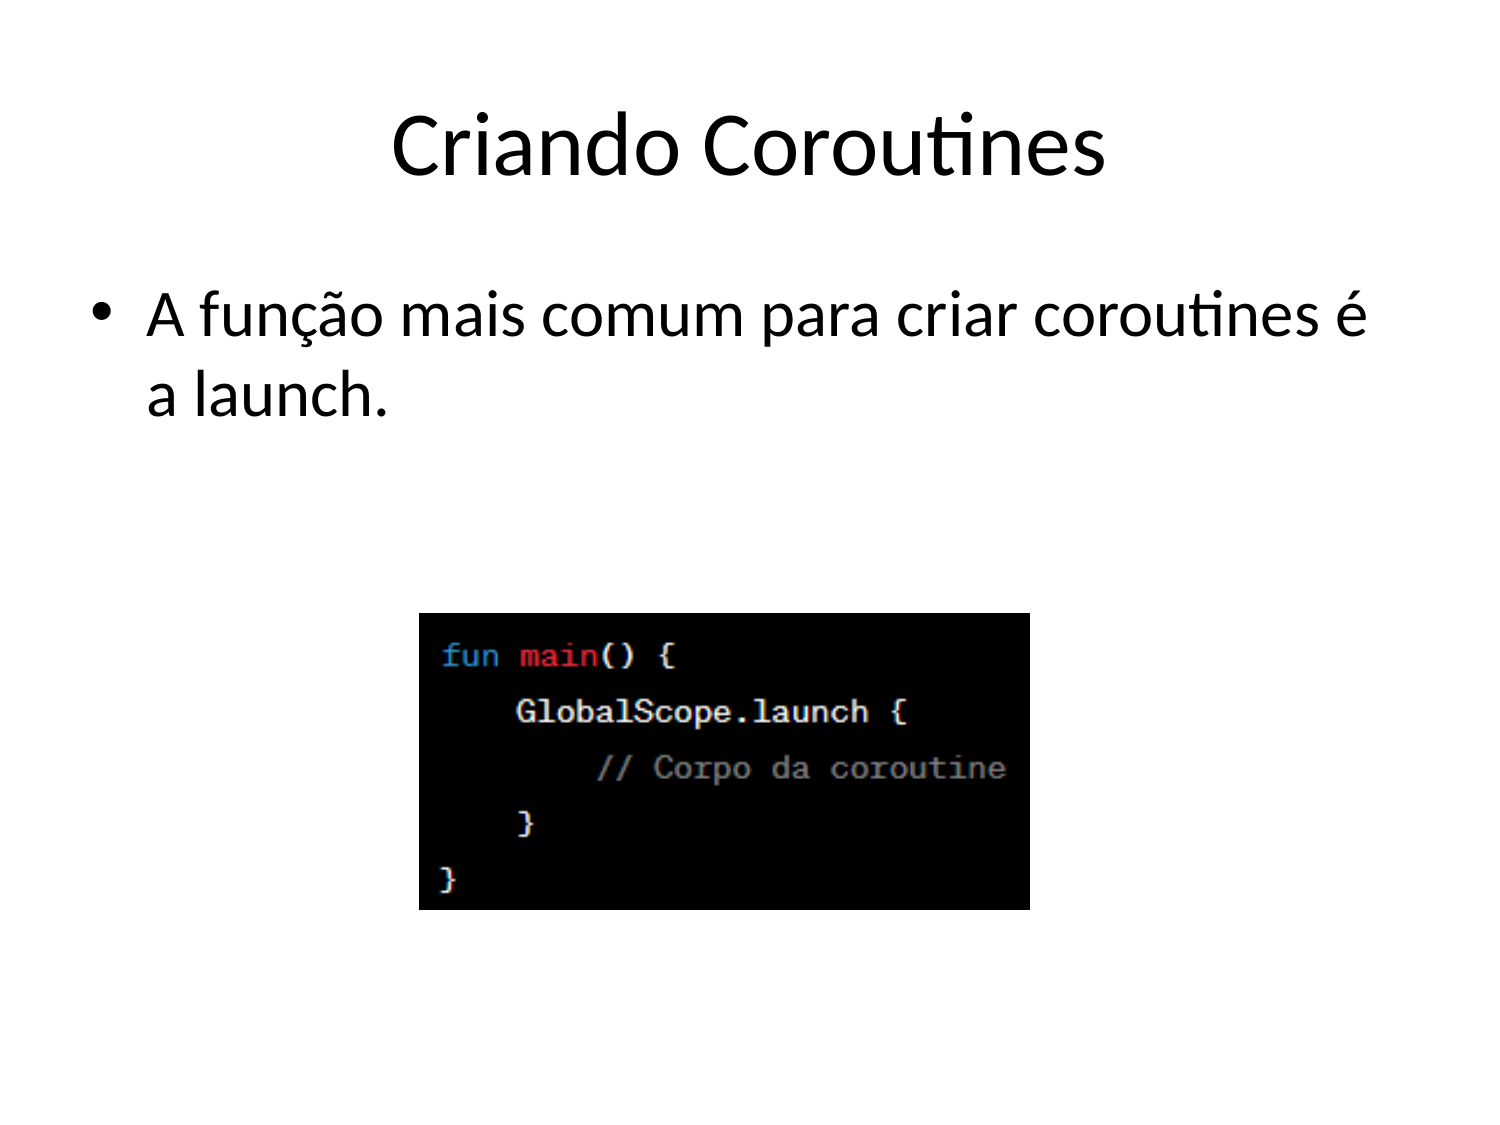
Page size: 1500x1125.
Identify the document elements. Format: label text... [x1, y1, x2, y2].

picture [418, 613, 1030, 910]
list A função mais comum para criar coroutines é a launch. [75, 262, 1425, 1005]
title Criando Coroutines [75, 45, 1425, 233]
